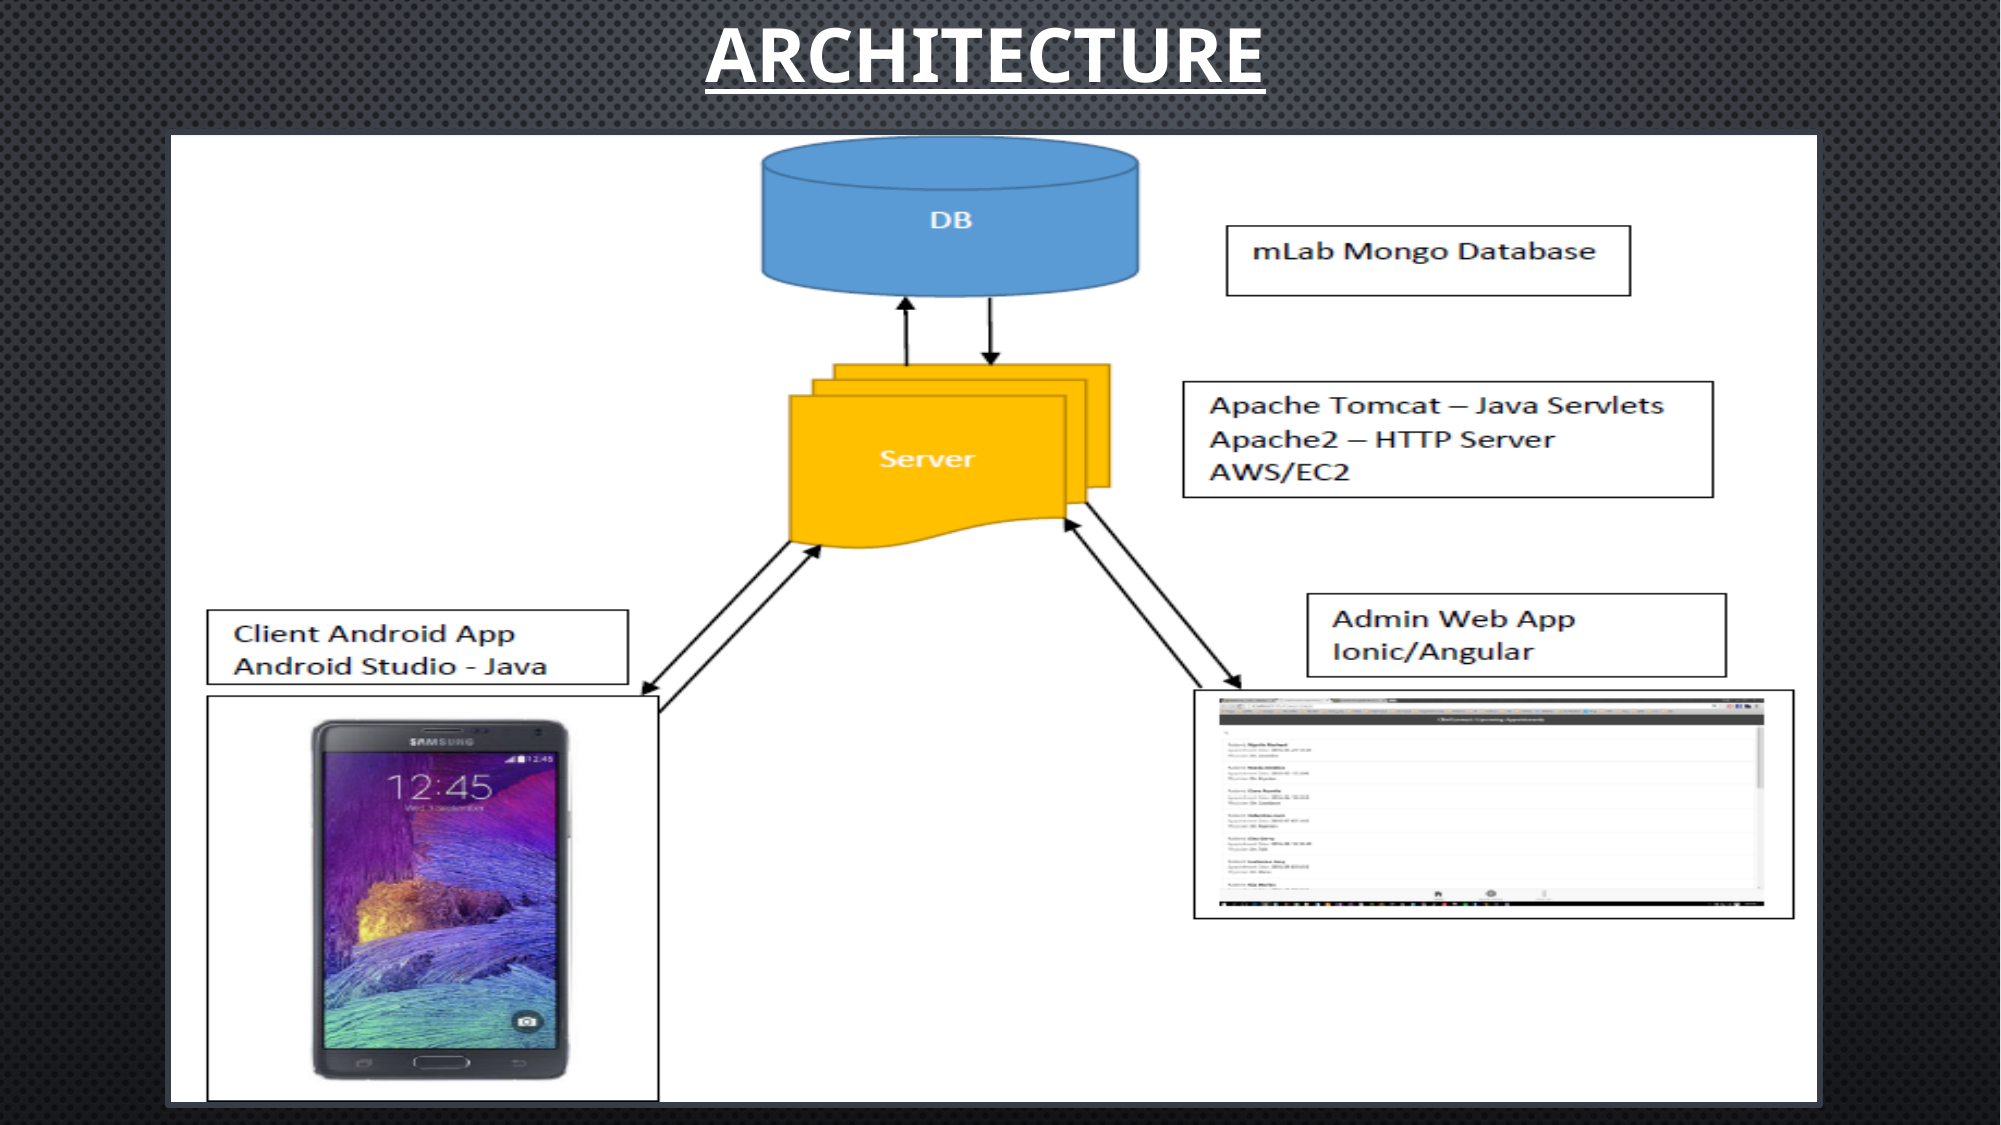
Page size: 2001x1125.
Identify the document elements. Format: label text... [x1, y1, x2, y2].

list Architecture [60, 0, 1911, 106]
picture [170, 135, 1817, 1103]
